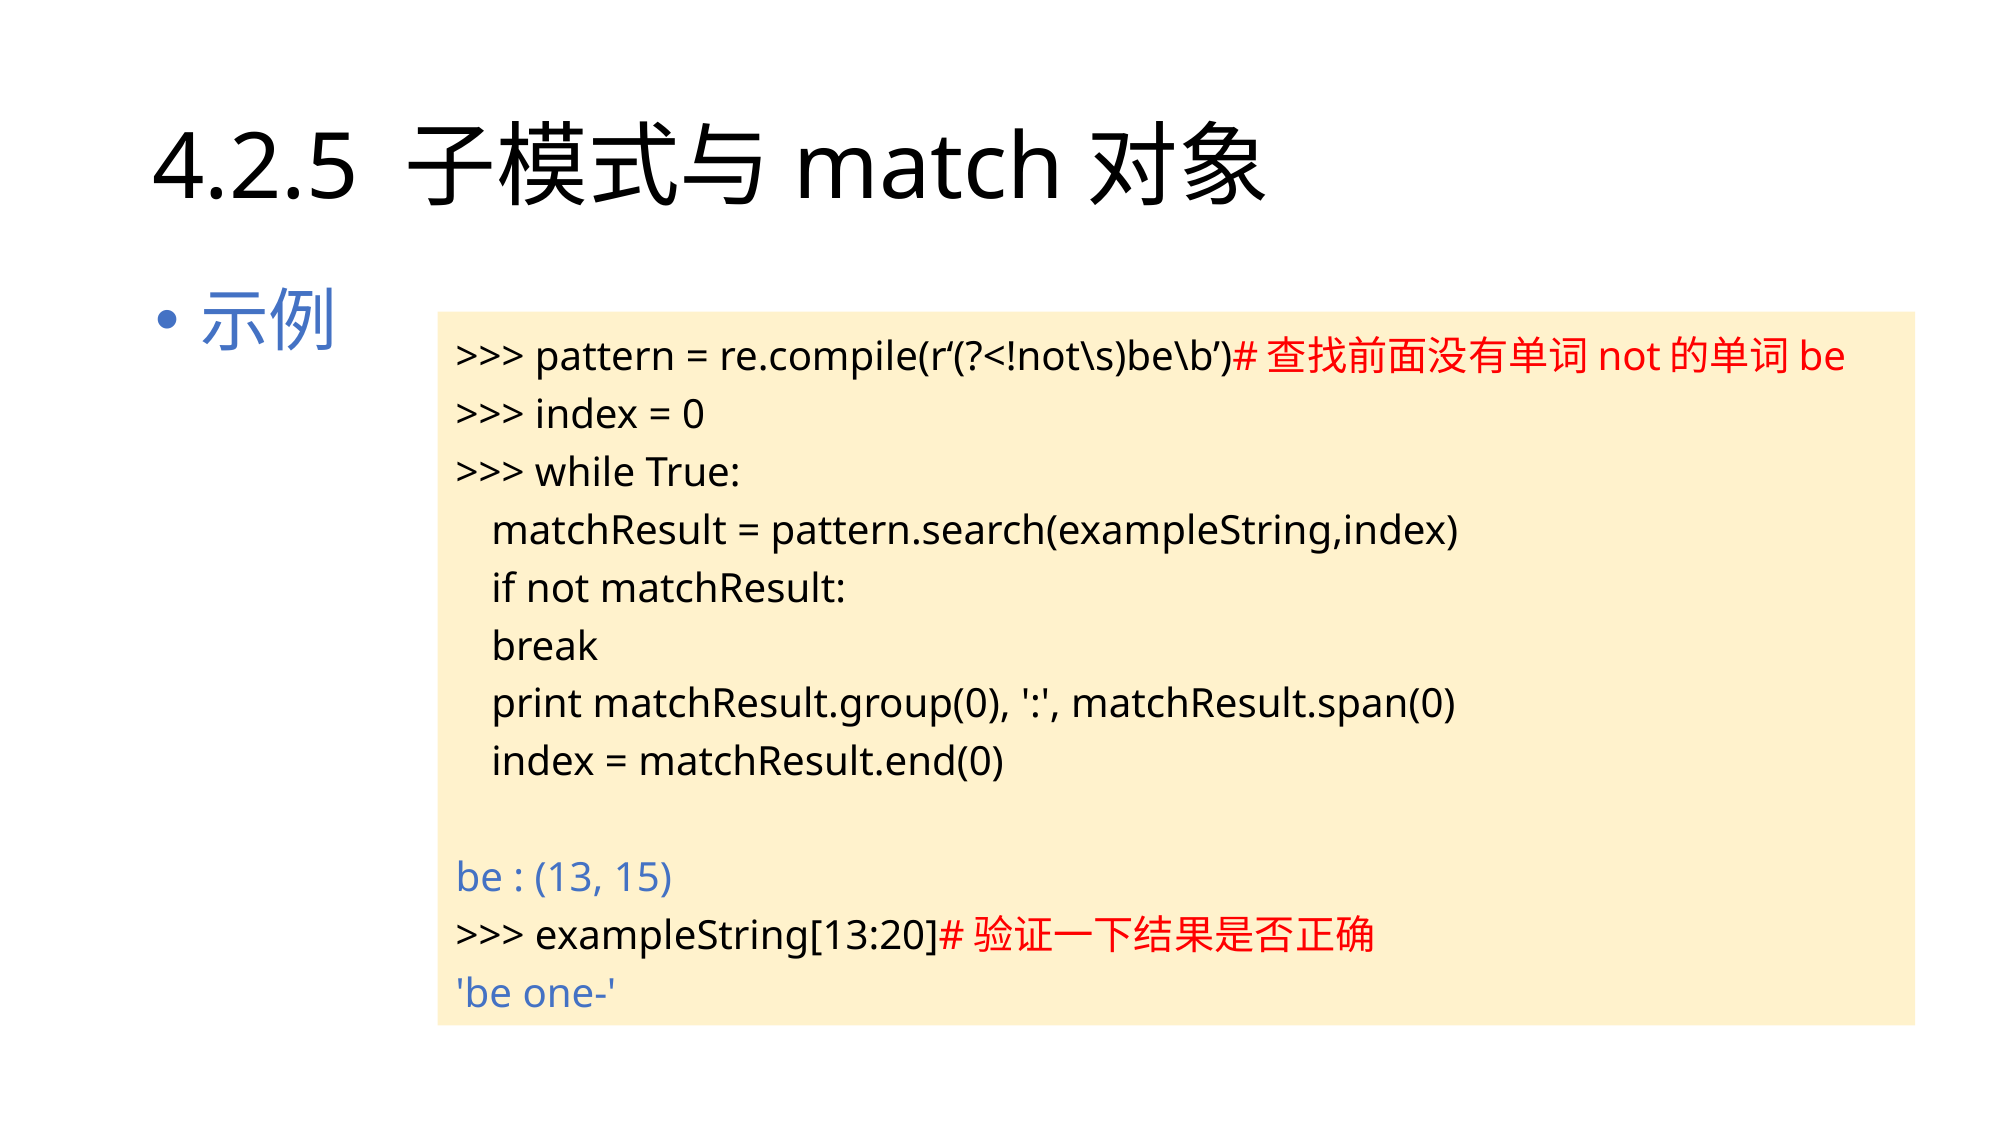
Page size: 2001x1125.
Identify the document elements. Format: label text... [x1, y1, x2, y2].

text_box 示例 [137, 277, 416, 384]
list >>> pattern = re.compile(r‘(?<!not\s)be\b’)#查找前面没有单词not的单词be >>> index = 0 >>> while True: matchResult = pattern.search(exampleString,index) if not matchResult: break print matchResult.group(0), ':', matchResult.span(0) index = matchResult.end(0) be : (13, 15) >>> exampleString[13:20]#验证一下结果是否正确 'be one-' [437, 311, 1916, 1026]
title 4.2.5 子模式与match对象 [137, 59, 1863, 278]
